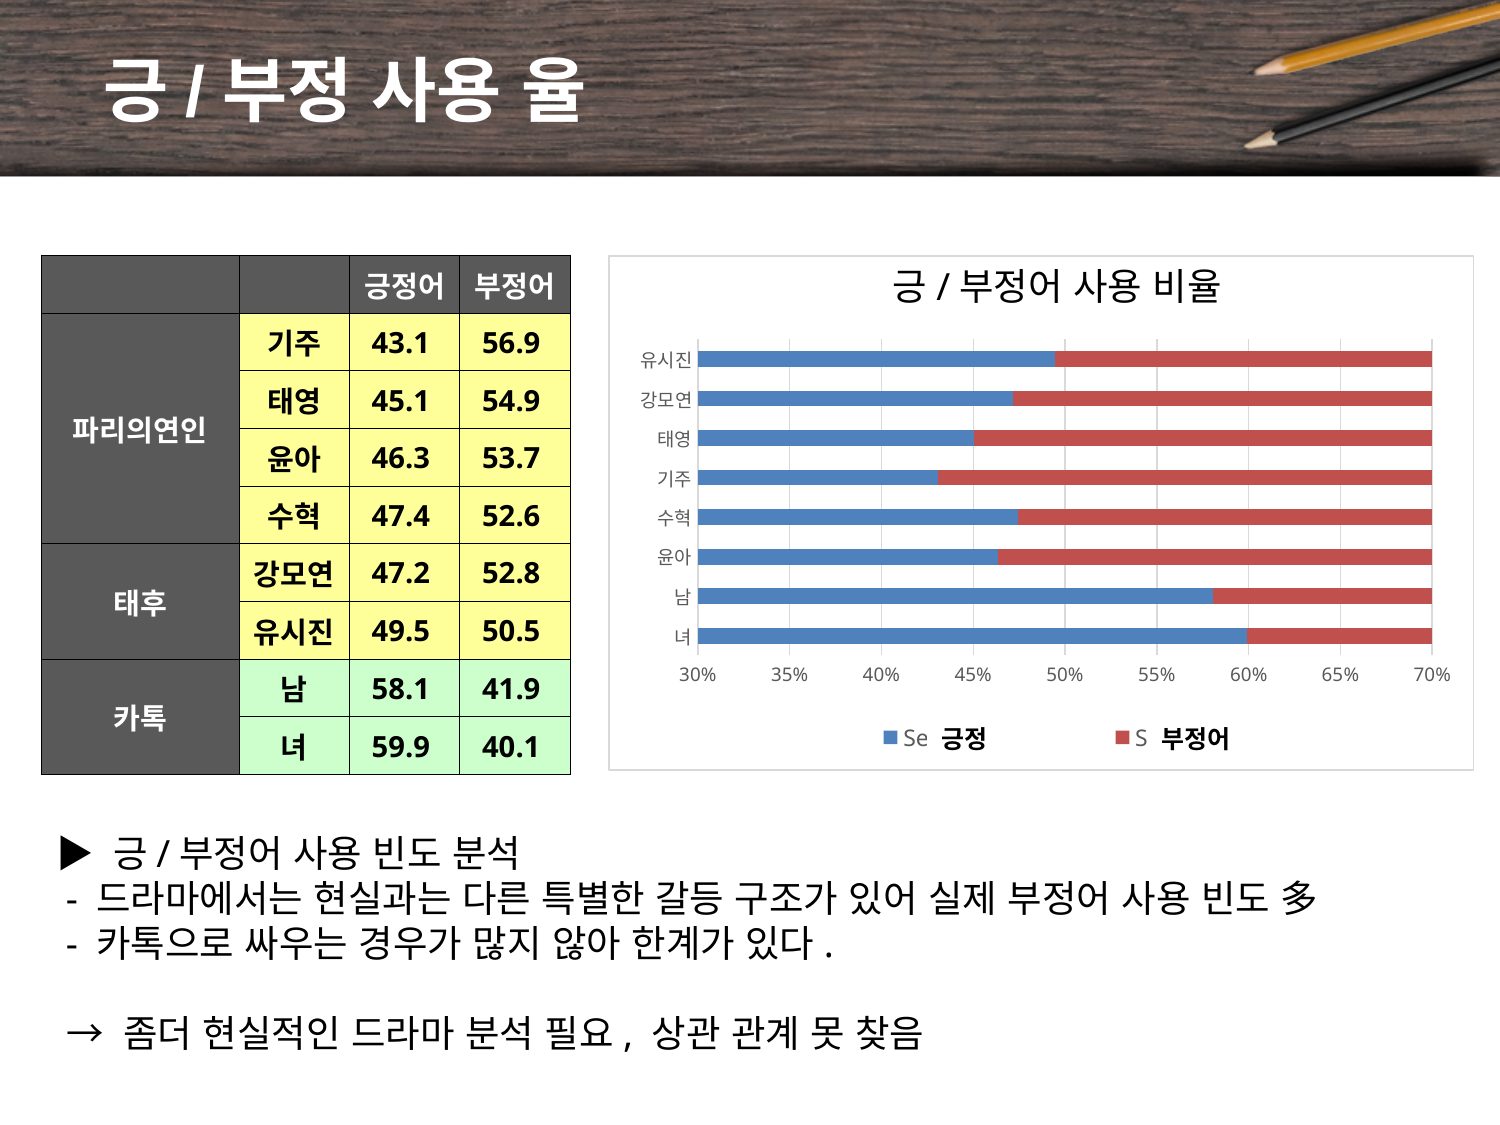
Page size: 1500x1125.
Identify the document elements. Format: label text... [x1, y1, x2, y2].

table_cell 49.5 [350, 602, 459, 659]
table_cell 태영 [240, 371, 349, 428]
table_cell 유시진 [240, 602, 349, 659]
table_header 긍정어 [350, 256, 459, 313]
table_cell 53.7 [460, 429, 570, 486]
table_header 부정어 [460, 256, 570, 313]
table_cell 50.5 [460, 602, 570, 659]
table_cell 40.1 [460, 717, 570, 774]
table_cell 기주 [240, 314, 349, 370]
table_cell 윤아 [240, 429, 349, 486]
table_cell 52.6 [460, 487, 570, 543]
table_cell 강모연 [240, 544, 349, 601]
table_cell 56.9 [460, 314, 570, 370]
title 긍/부정 사용 율 [88, 12, 1166, 165]
chart [608, 255, 1475, 772]
table_cell 59.9 [350, 717, 459, 774]
table_cell 54.9 [460, 371, 570, 428]
table_header [240, 256, 349, 313]
table_cell 45.1 [350, 371, 459, 428]
table_cell 52.8 [460, 544, 570, 601]
table_cell 47.4 [350, 487, 459, 543]
table_cell 41.9 [460, 660, 570, 716]
table_cell 58.1 [350, 660, 459, 716]
table_cell 47.2 [350, 544, 459, 601]
text_box ▶ 긍/부정어 사용 빈도 분석 - 드라마에서는 현실과는 다른 특별한 갈등 구조가 있어 실제 부정어 사용 빈도 多 - 카톡으로 싸우는 경우가 많지 않아 한계가 있다. → 좀더 현실적인 드라마 분석 필요, 상관 관계 못 찾음 [41, 822, 1477, 1062]
table_cell 카톡 [42, 660, 239, 774]
table_cell 남 [240, 660, 349, 716]
table_cell 46.3 [350, 429, 459, 486]
table_header [42, 256, 239, 313]
table_cell 파리의연인 [42, 314, 239, 543]
picture [0, 0, 1500, 1125]
table_cell 태후 [42, 544, 239, 659]
table_cell 수혁 [240, 487, 349, 543]
table_cell 43.1 [350, 314, 459, 370]
table_cell 녀 [240, 717, 349, 774]
